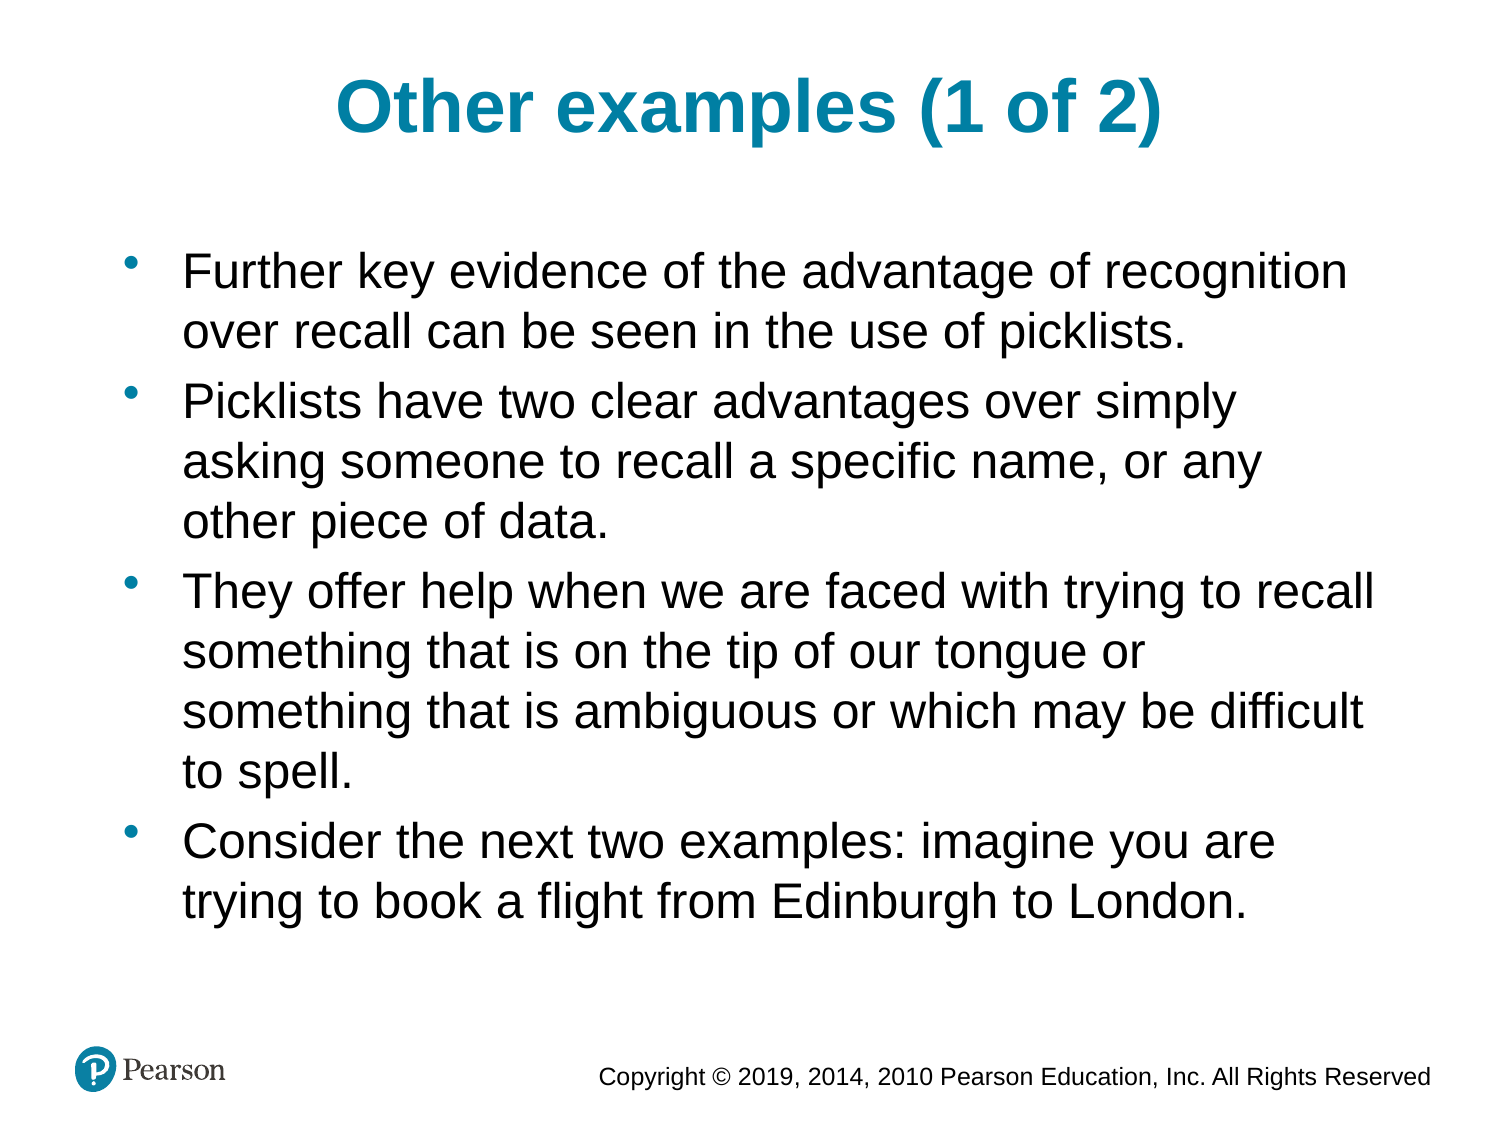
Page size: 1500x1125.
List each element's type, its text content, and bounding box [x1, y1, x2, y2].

list Further key evidence of the advantage of recognition over recall can be seen in the use of picklists. Picklists have two clear advantages over simply asking someone to recall a specific name, or any other piece of data. They offer help when we are faced with trying to recall something that is on the tip of our tongue or something that is ambiguous or which may be difficult to spell. Consider the next two examples: imagine you are trying to book a flight from Edinburgh to London. [107, 230, 1402, 945]
title Other examples (1 of 2) [103, 40, 1397, 166]
